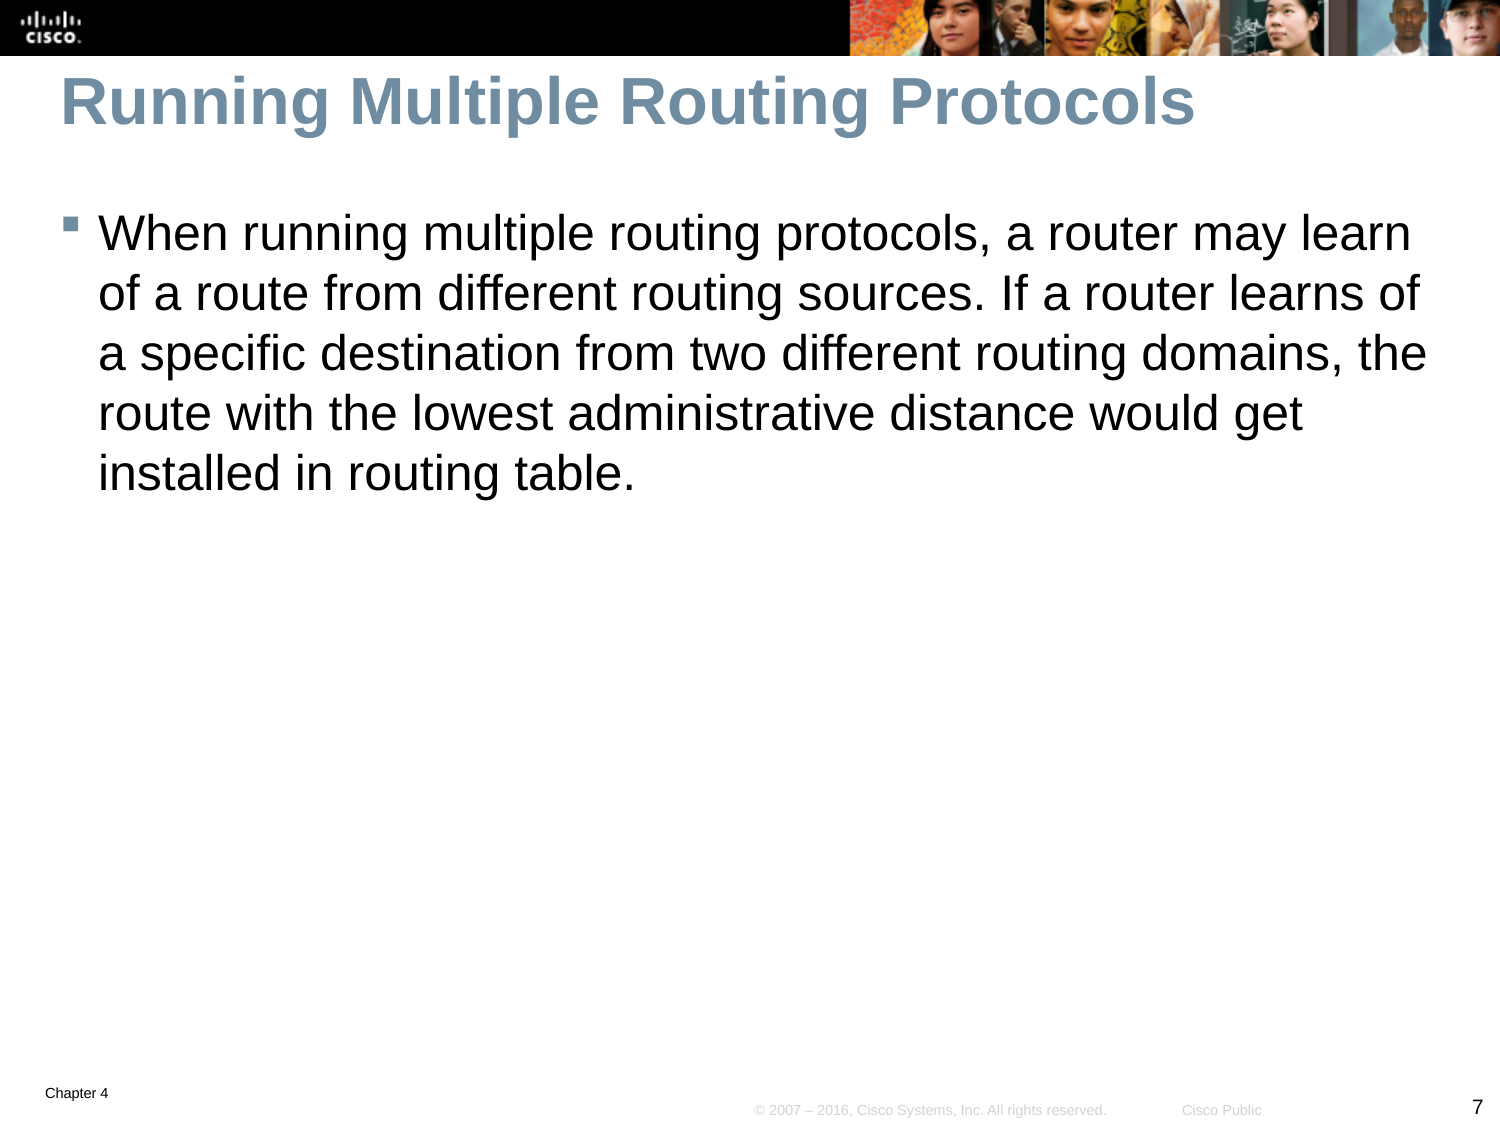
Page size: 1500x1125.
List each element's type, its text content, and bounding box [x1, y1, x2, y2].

picture [0, 0, 1500, 56]
title Running Multiple Routing Protocols [45, 59, 1444, 182]
list When running multiple routing protocols, a router may learn of a route from different routing sources. If a router learns of a specific destination from two different routing domains, the route with the lowest administrative distance would get installed in routing table. [45, 193, 1444, 1037]
